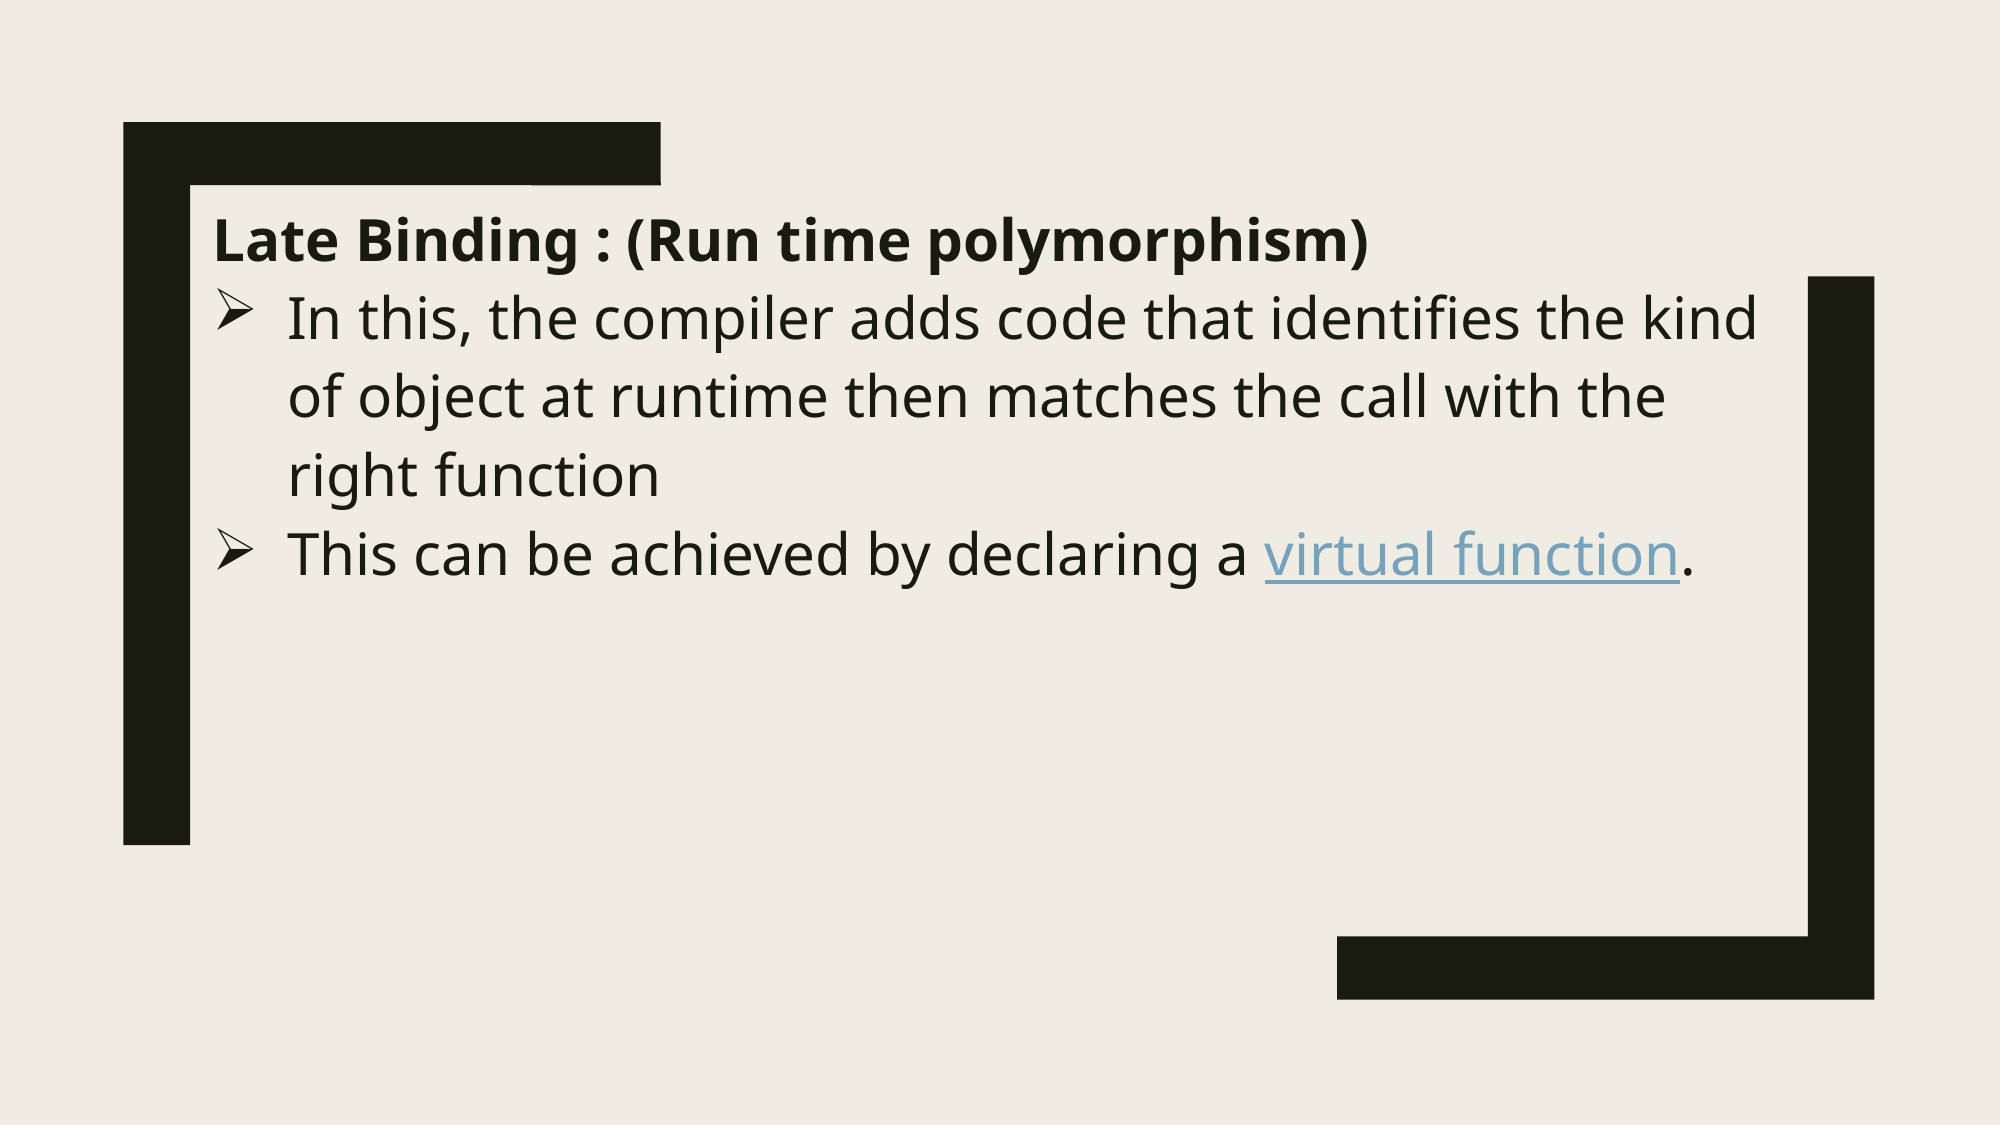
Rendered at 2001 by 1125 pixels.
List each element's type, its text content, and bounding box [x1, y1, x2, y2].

subtitle Late Binding : (Run time polymorphism) In this, the compiler adds code that identifies the kind of object at runtime then matches the call with the right function This can be achieved by declaring a virtual function. [197, 187, 1800, 932]
